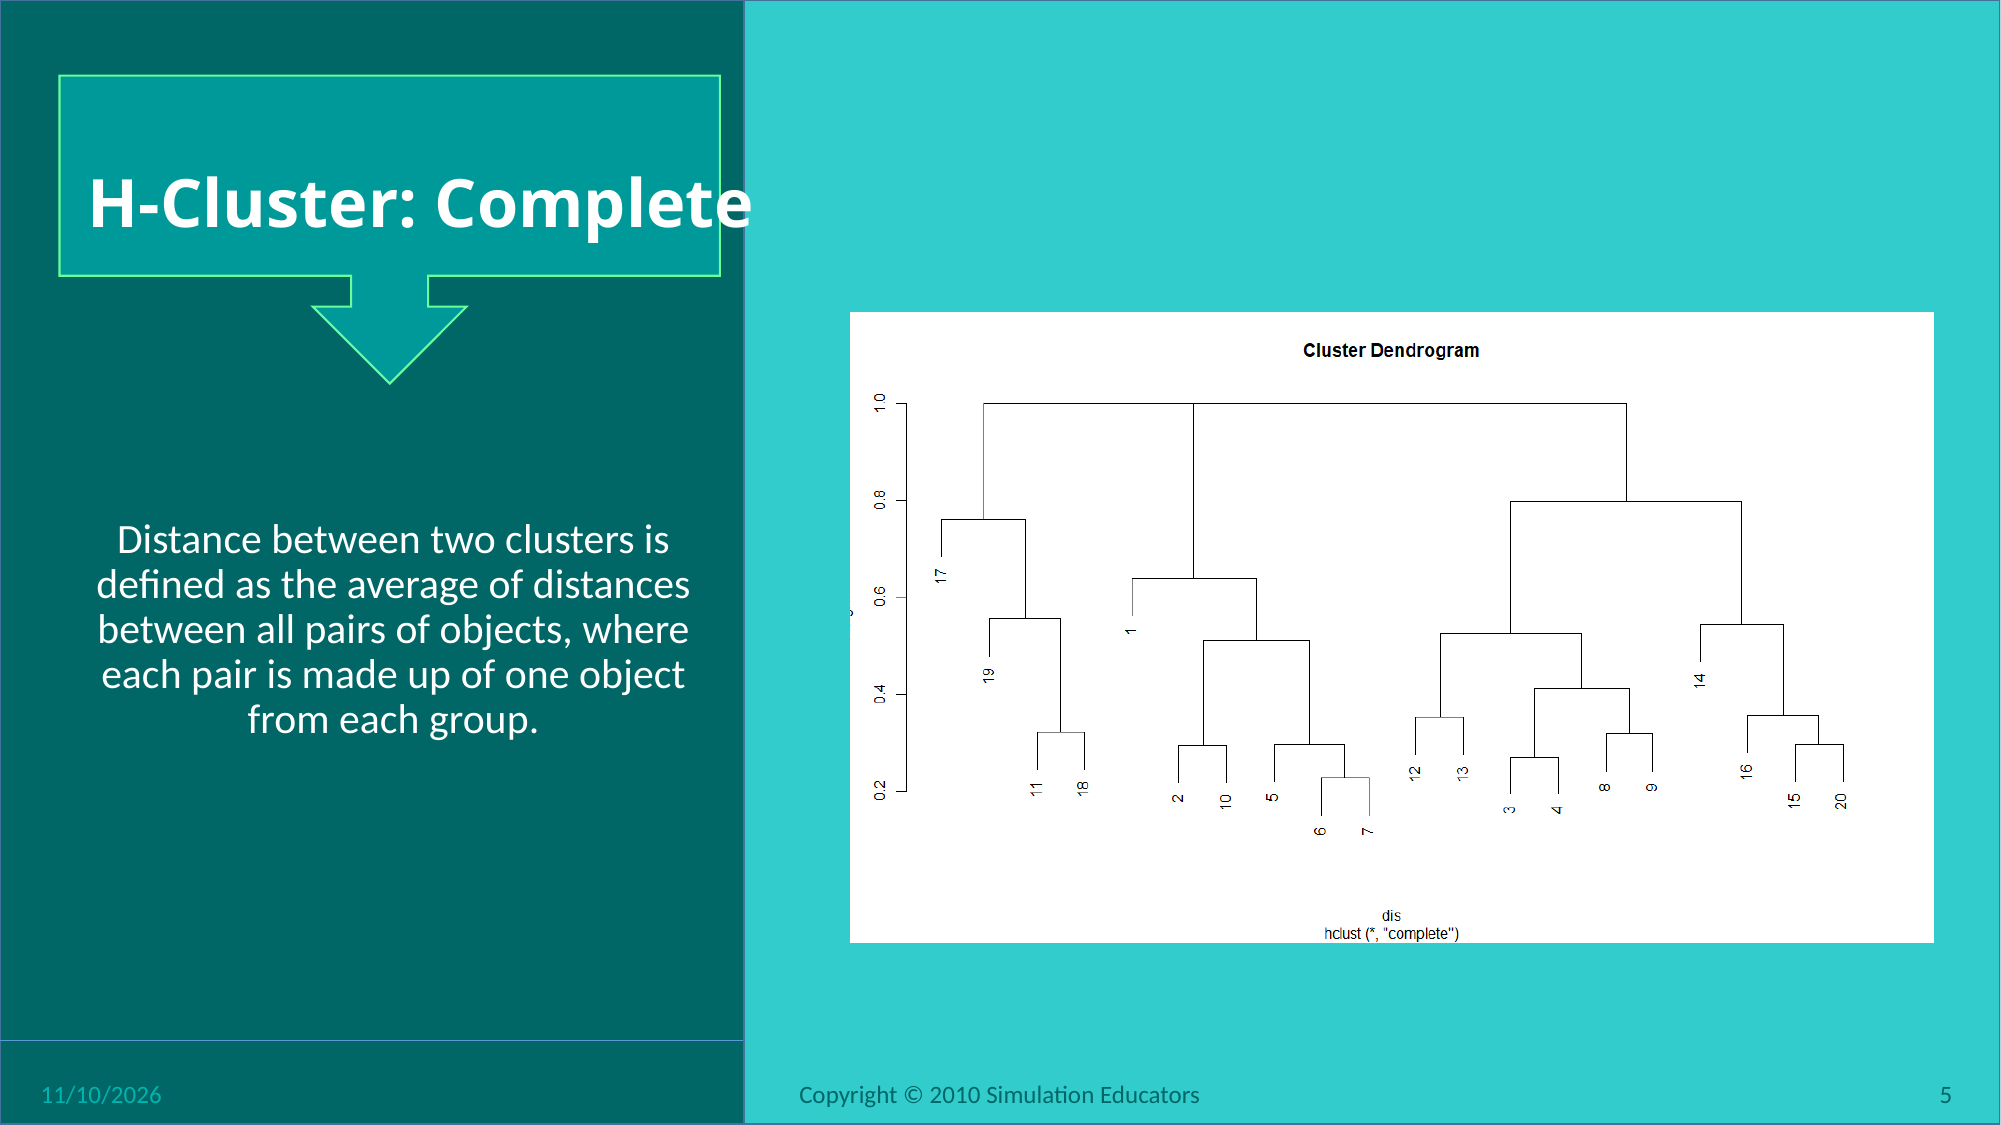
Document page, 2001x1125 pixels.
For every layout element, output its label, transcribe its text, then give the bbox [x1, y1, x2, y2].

list Distance between two clusters is defined as the average of distances between all pairs of objects, where each pair is made up of one object from each group. [49, 384, 738, 943]
slide_number 5 [1517, 1064, 1968, 1124]
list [850, 312, 1934, 943]
title H-Cluster: Complete [59, 75, 783, 338]
footer Copyright © 2010 Simulation Educators [662, 1064, 1338, 1124]
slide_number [25, 1064, 476, 1124]
